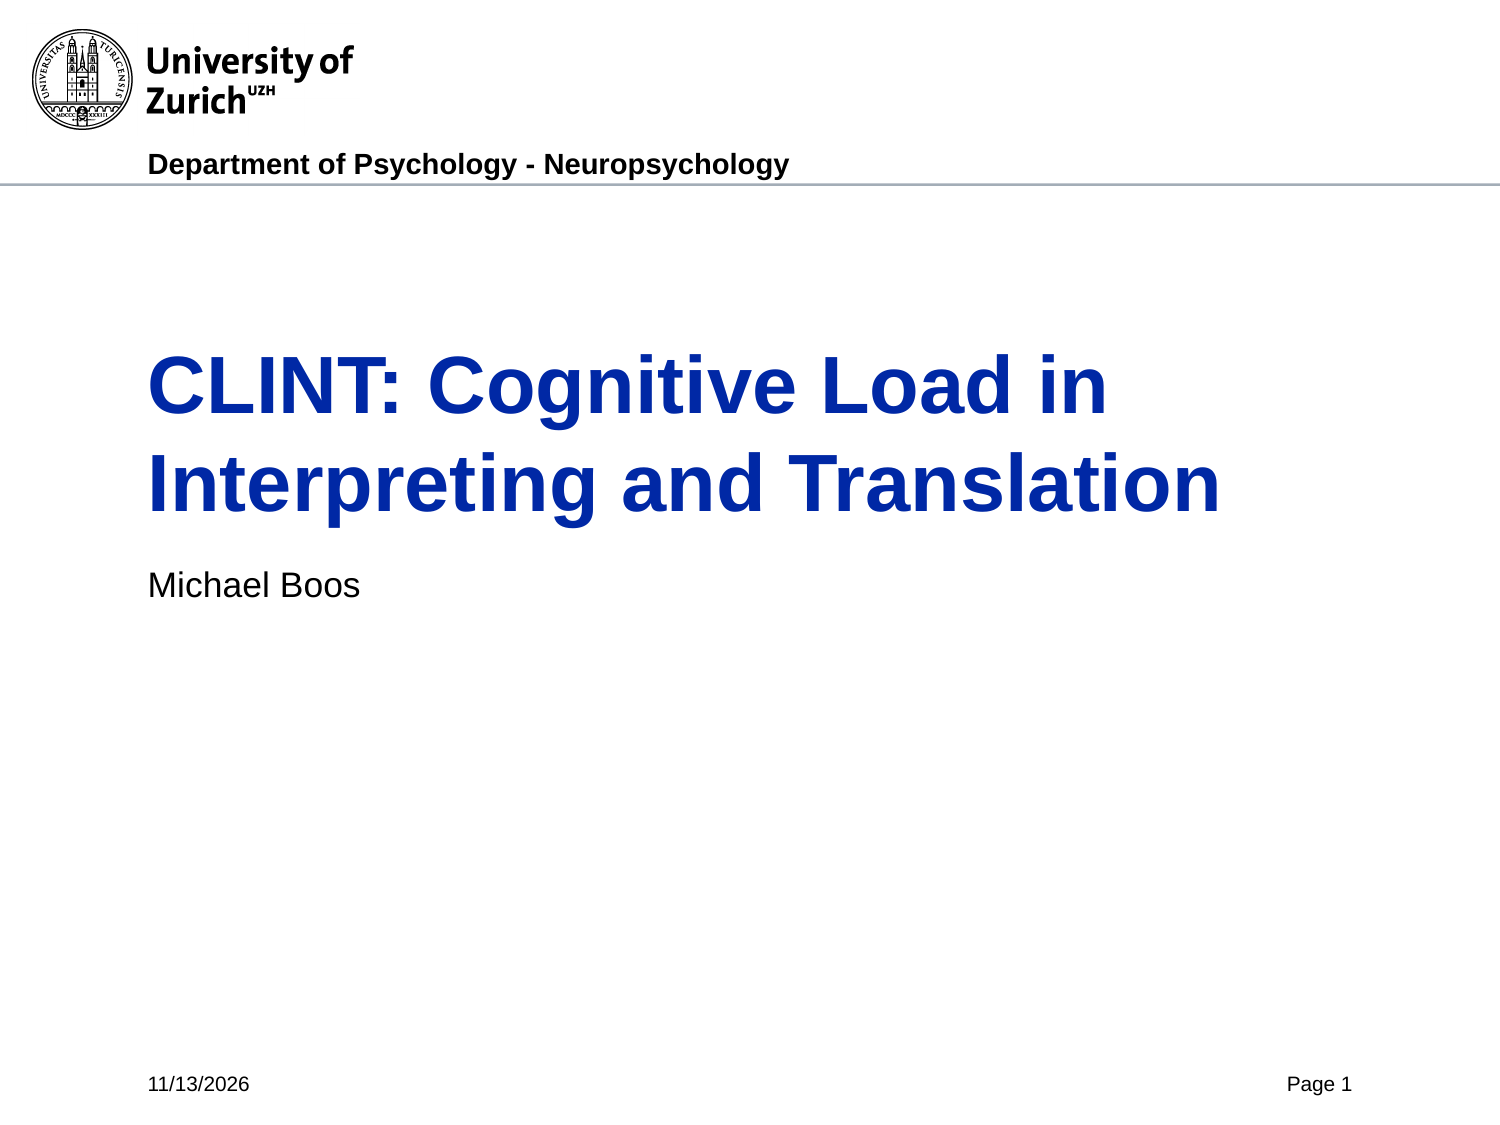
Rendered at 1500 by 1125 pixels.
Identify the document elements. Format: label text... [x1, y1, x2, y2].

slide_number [147, 1070, 498, 1106]
picture [26, 23, 360, 136]
slide_number Page 1 [1049, 1070, 1353, 1106]
title CLINT: Cognitive Load in Interpreting and Translation [147, 326, 1353, 539]
subtitle Michael Boos [147, 562, 1353, 850]
